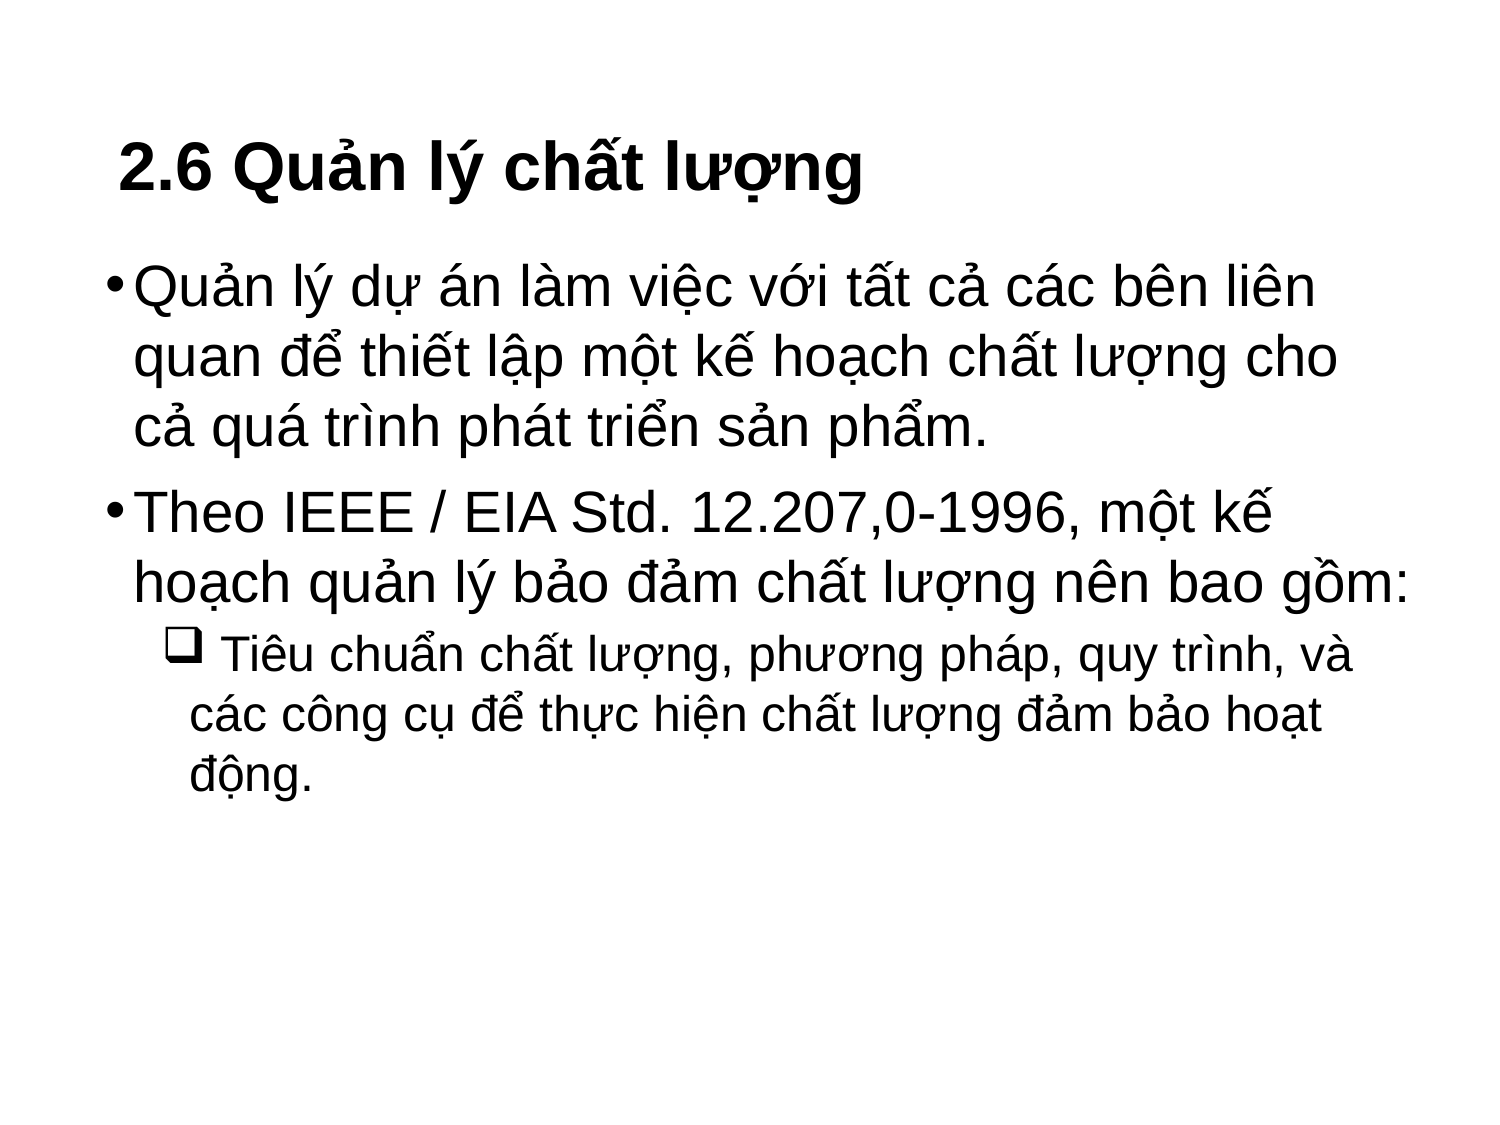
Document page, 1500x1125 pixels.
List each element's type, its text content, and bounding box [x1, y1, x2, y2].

title 2.6 Quản lý chất lượng [103, 59, 1397, 240]
list Quản lý dự án làm việc với tất cả các bên liên quan để thiết lập một kế hoạch chất lượng cho cả quá trình phát triển sản phẩm. Theo IEEE / EIA Std. 12.207,0-1996, một kế hoạch quản lý bảo đảm chất lượng nên bao gồm: Tiêu chuẩn chất lượng, phương pháp, quy trình, và các công cụ để thực hiện chất lượng đảm bảo hoạt động. [90, 240, 1428, 955]
